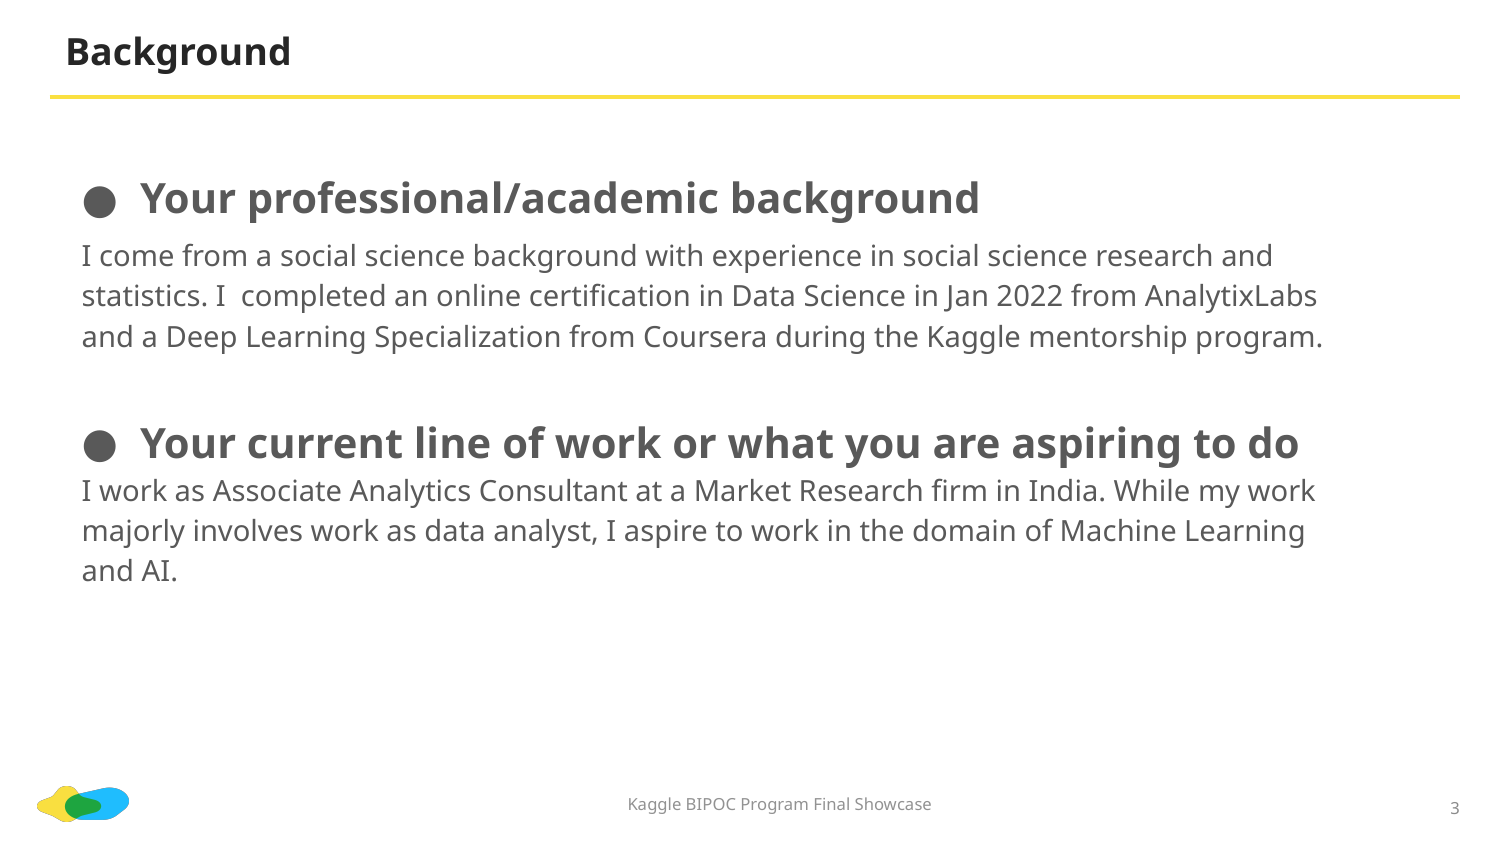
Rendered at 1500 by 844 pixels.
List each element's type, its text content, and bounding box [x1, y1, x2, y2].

picture [37, 786, 129, 822]
slide_number 3 [1137, 786, 1475, 832]
list Your professional/academic background I come from a social science background with experience in social science research and statistics. I completed an online certification in Data Science in Jan 2022 from AnalytixLabs and a Deep Learning Specialization from Coursera during the Kaggle mentorship program. Your current line of work or what you are aspiring to do I work as Associate Analytics Consultant at a Market Research firm in India. While my work majorly involves work as data analyst, I aspire to work in the domain of Machine Learning and AI. [50, 157, 1360, 745]
title Background [50, 6, 1269, 94]
